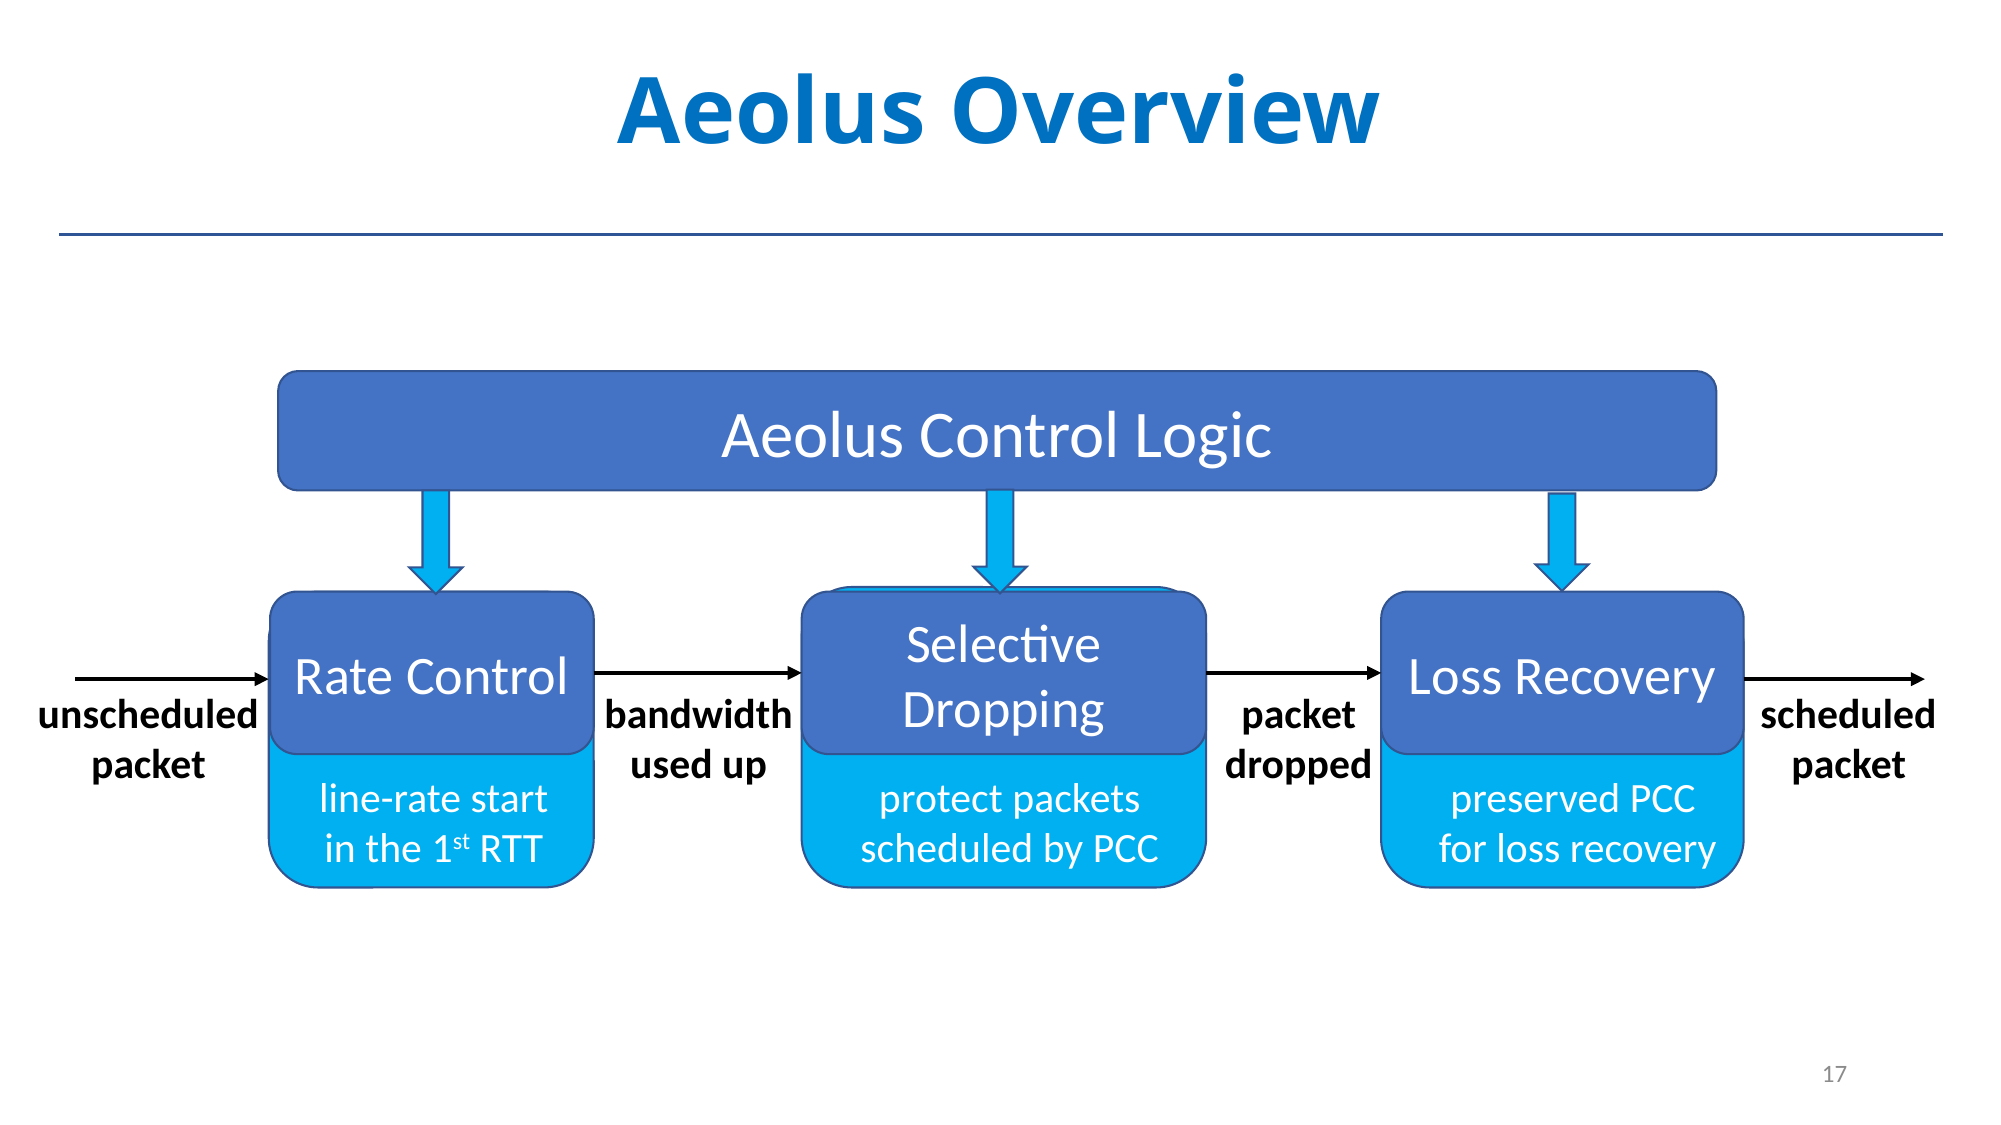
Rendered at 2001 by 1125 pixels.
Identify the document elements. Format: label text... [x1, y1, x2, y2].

text_box [831, 585, 994, 590]
text_box packet dropped [1166, 679, 1432, 794]
slide_number 17 [1412, 1042, 1863, 1103]
text_box [1006, 586, 1176, 590]
text_box [406, 489, 466, 596]
text_box [1432, 756, 1716, 762]
text_box Selective Dropping [800, 590, 1208, 756]
text_box preserved PCC for loss recovery [1381, 762, 1775, 878]
text_box [1399, 878, 1726, 889]
text_box [800, 794, 813, 871]
text_box [1532, 492, 1592, 593]
text_box line-rate start in the 1st RTT [271, 762, 596, 878]
text_box Loss Recovery [1380, 590, 1745, 756]
text_box [832, 756, 1166, 762]
text_box [820, 878, 1188, 889]
text_box bandwidth used up [566, 679, 832, 794]
text_box Rate Control [268, 590, 595, 756]
title Aeolus Overview [0, 0, 2000, 228]
text_box scheduled packet [1716, 679, 1982, 794]
text_box Aeolus Control Logic [277, 370, 1718, 492]
text_box unscheduled packet [18, 679, 279, 794]
text_box [970, 488, 1030, 595]
text_box [267, 794, 271, 856]
text_box [279, 750, 566, 762]
text_box [287, 878, 576, 889]
text_box protect packets scheduled by PCC [813, 762, 1207, 878]
